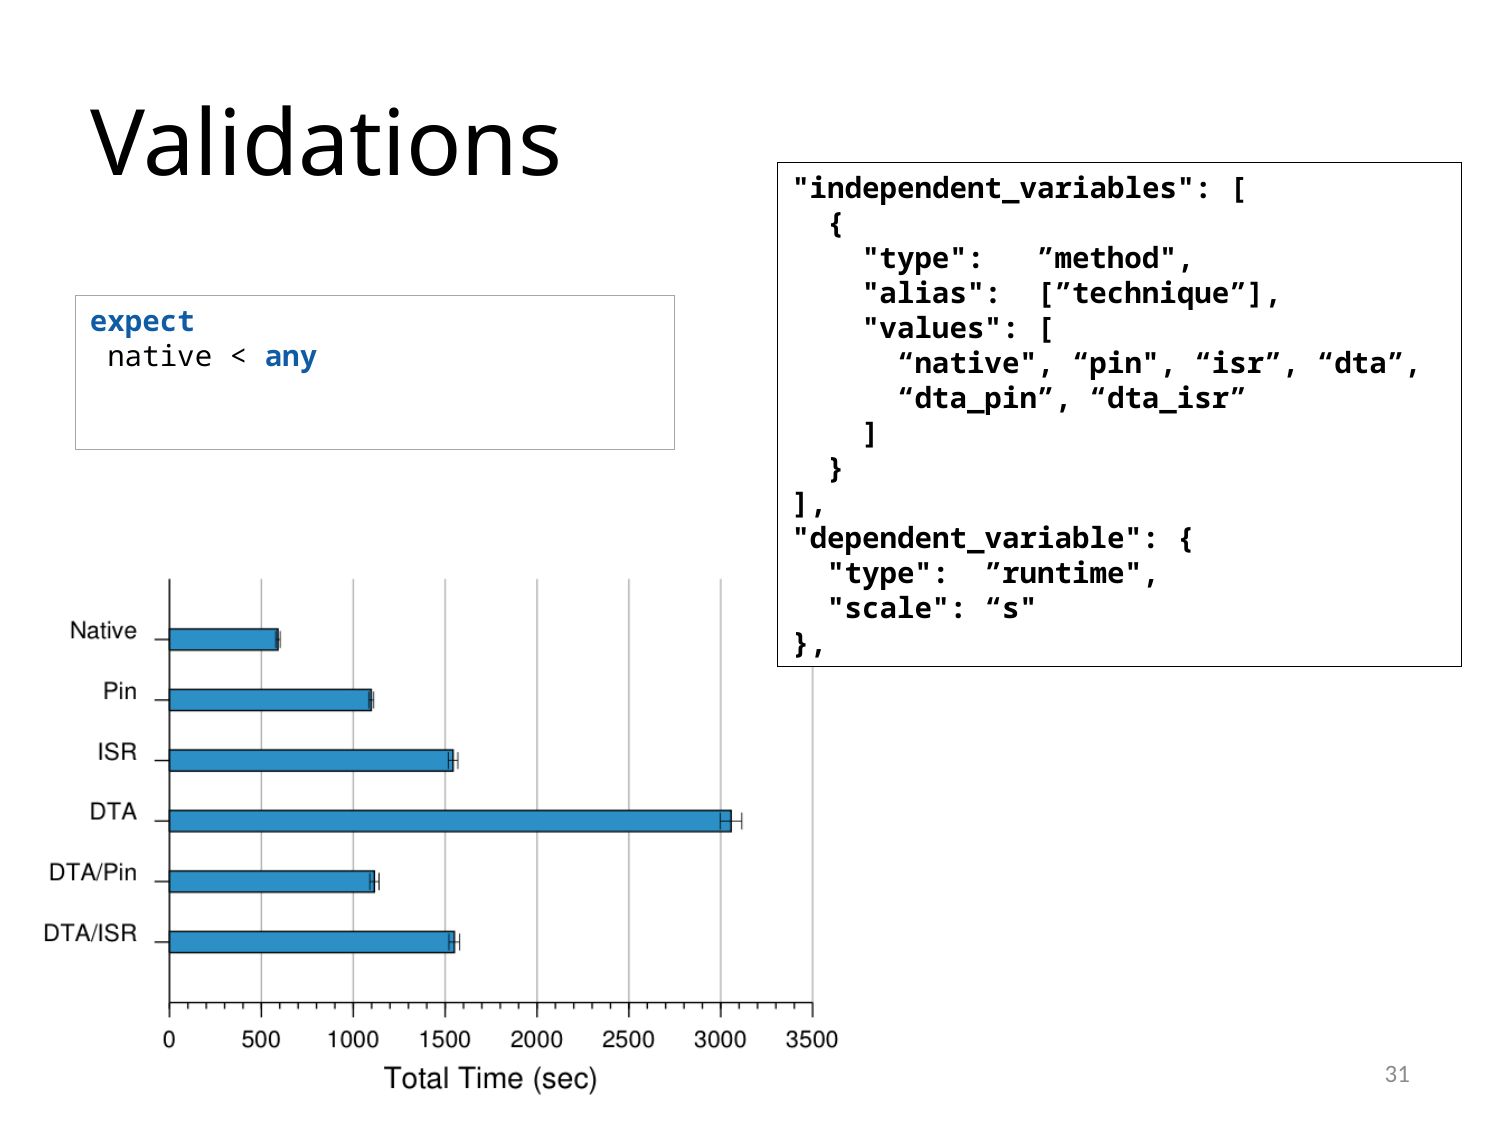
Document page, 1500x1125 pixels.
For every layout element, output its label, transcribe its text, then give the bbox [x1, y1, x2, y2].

text_box "independent_variables": [ { "type": ”method", "alias": [”technique”], "values": [ “native", “pin", “isr”, “dta”, “dta_pin”, “dta_isr” ] } ], "dependent_variable": { "type": ”runtime", "scale": “s" }, [777, 162, 1462, 667]
picture [27, 566, 849, 1117]
title Validations [75, 45, 1425, 233]
text_box expect native < any [75, 295, 675, 450]
slide_number 31 [1074, 1042, 1425, 1103]
